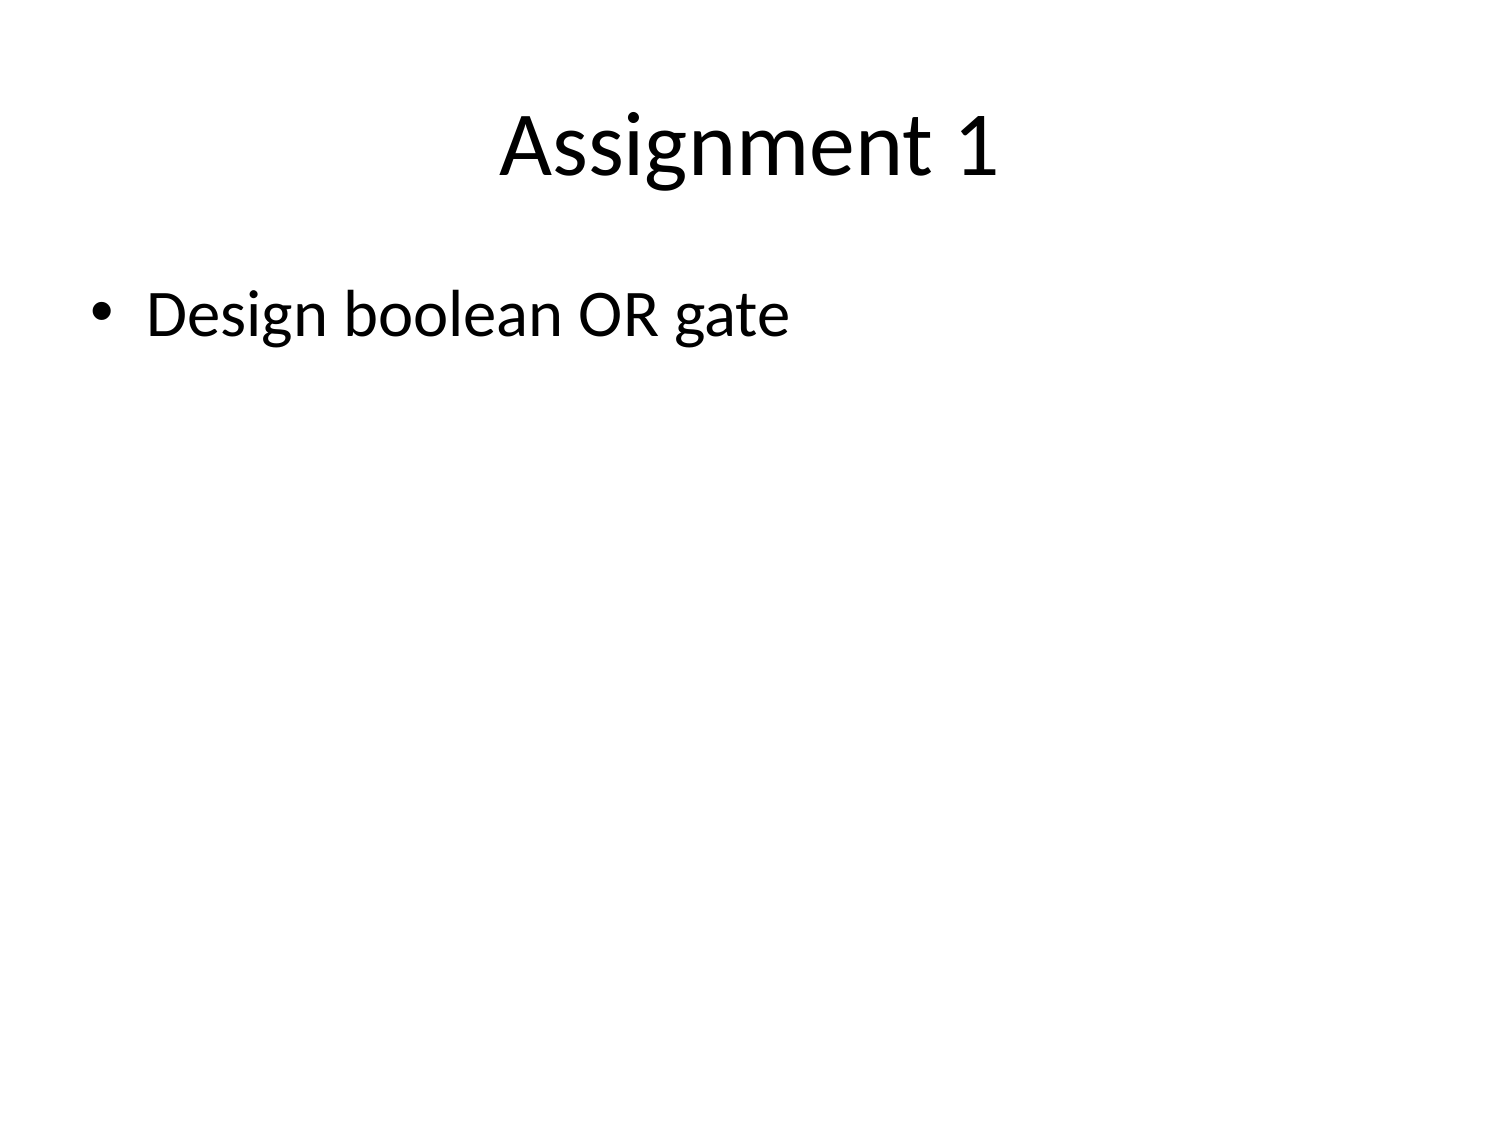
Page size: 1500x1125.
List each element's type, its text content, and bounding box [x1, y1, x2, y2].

list Design boolean OR gate [75, 262, 1425, 1005]
title Assignment 1 [75, 45, 1425, 233]
